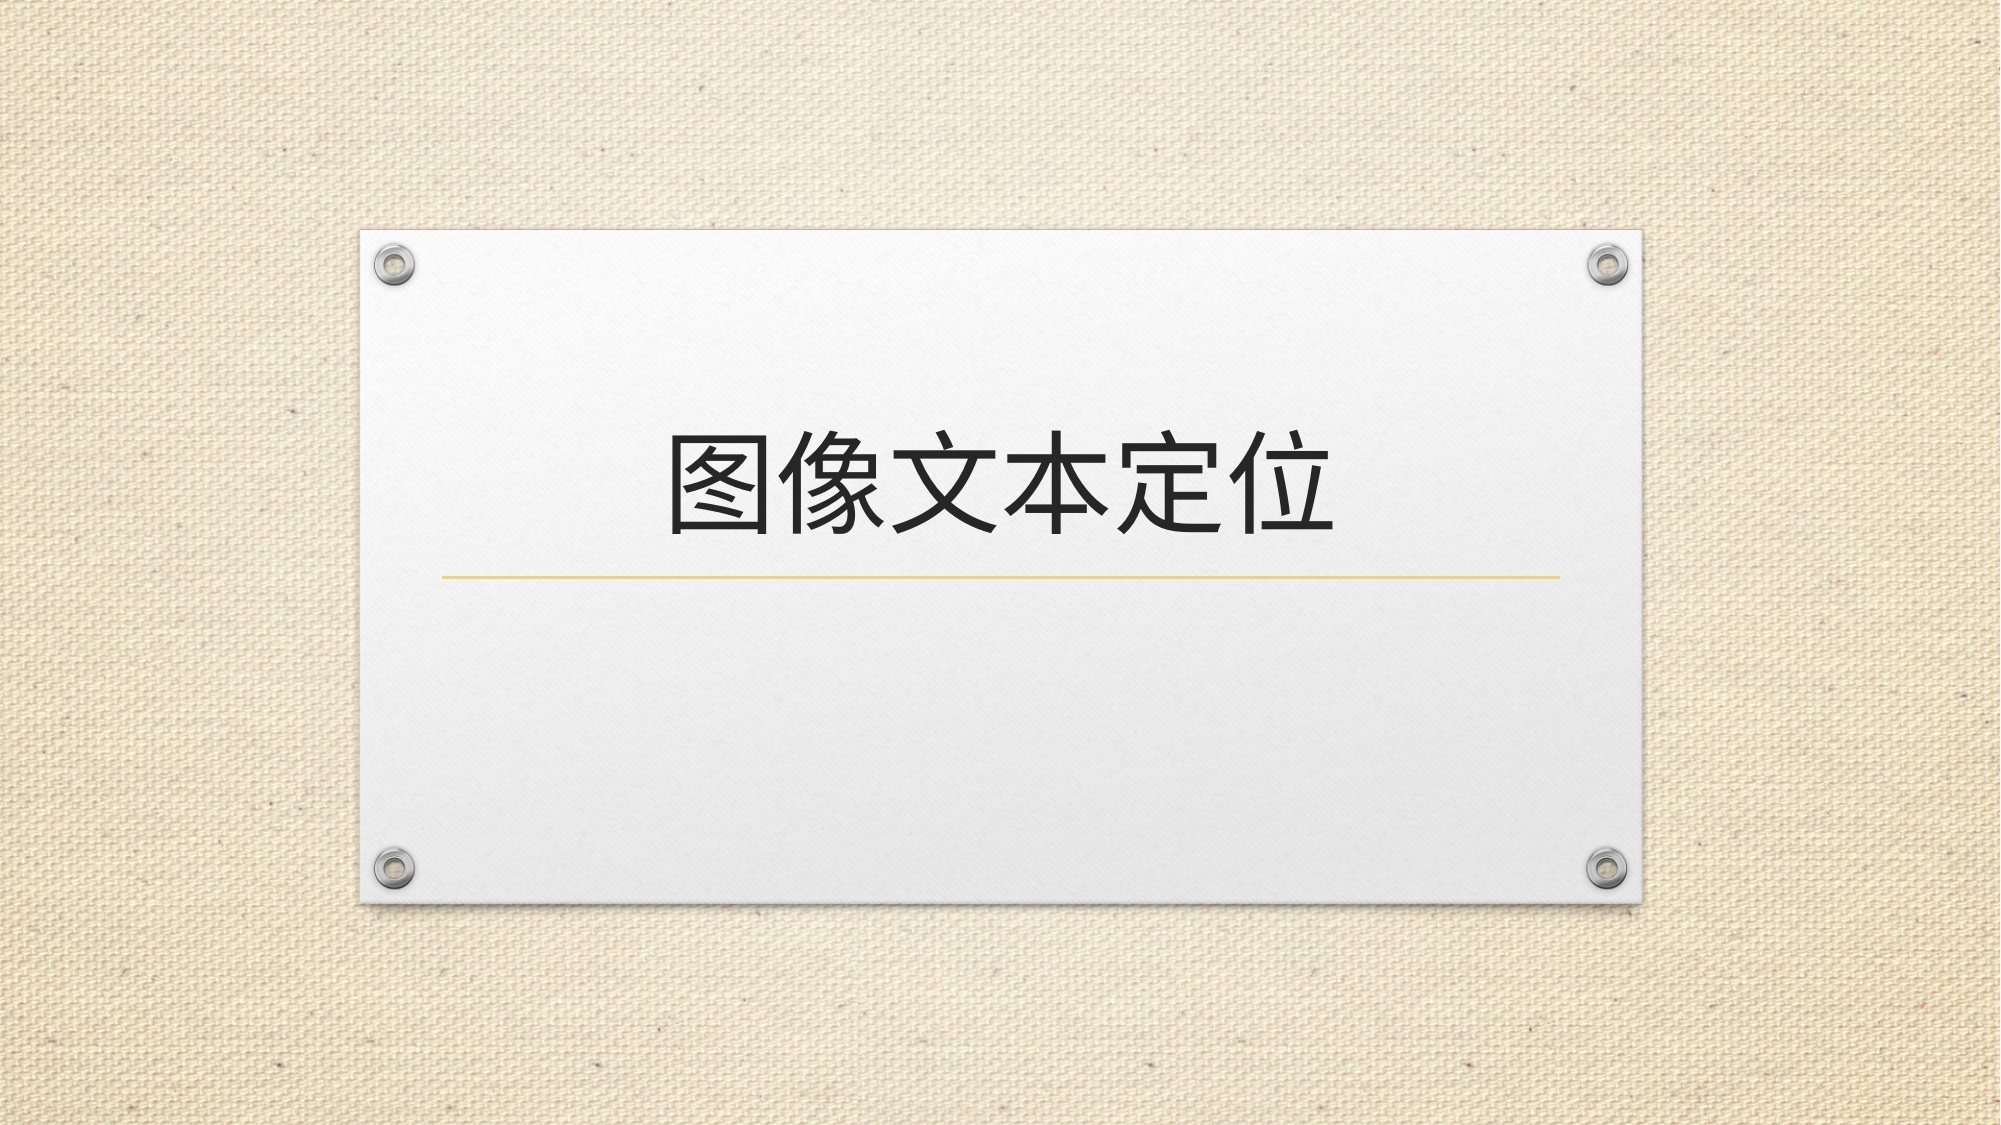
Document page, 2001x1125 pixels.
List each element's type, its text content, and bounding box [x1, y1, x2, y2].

title 图像文本定位 [441, 306, 1560, 556]
picture [0, 0, 2001, 1125]
